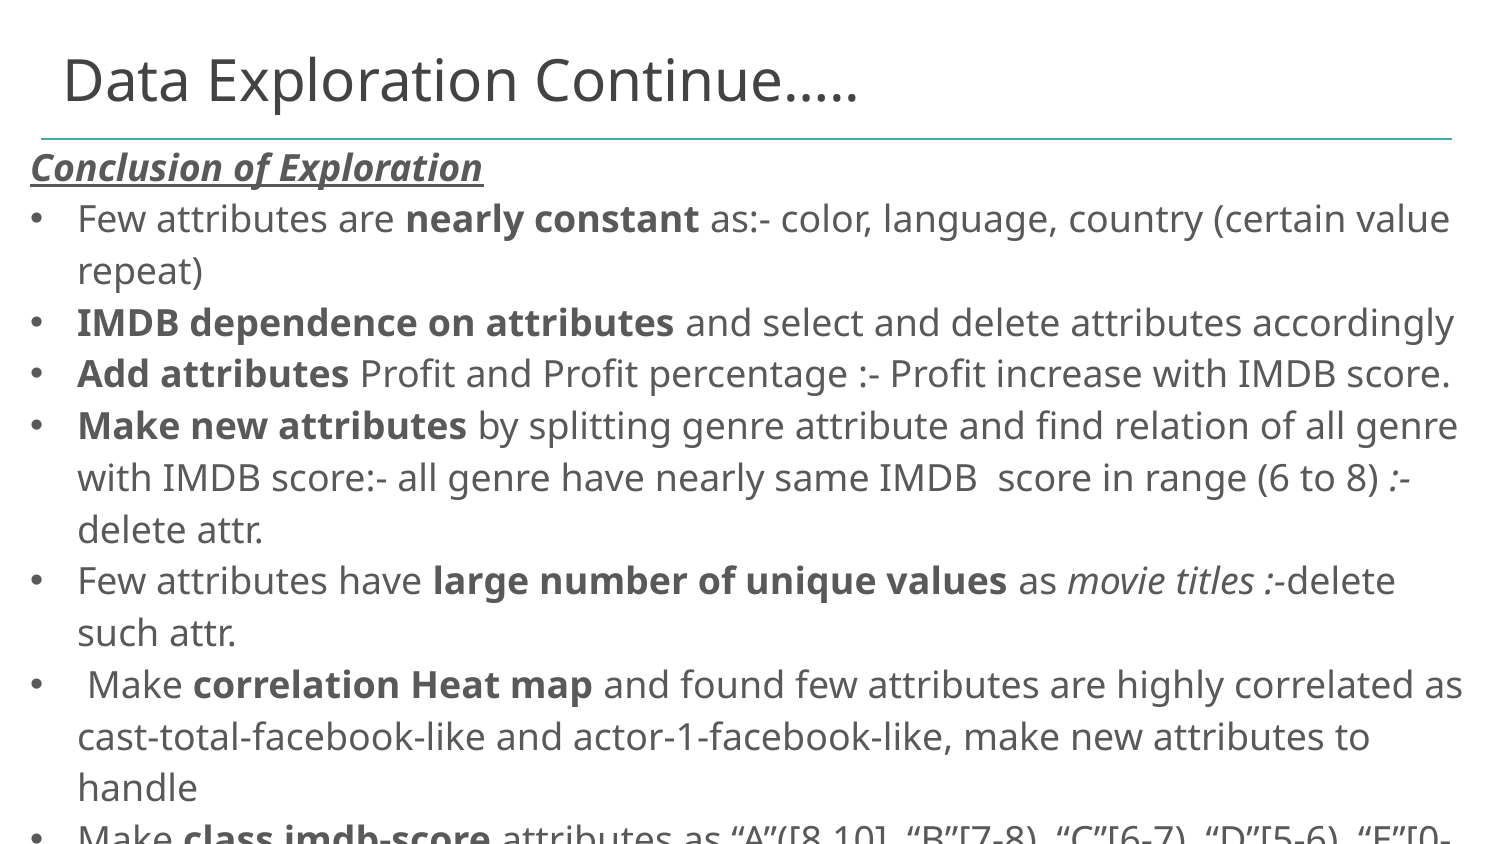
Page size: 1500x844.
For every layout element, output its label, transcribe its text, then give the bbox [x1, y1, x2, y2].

list Conclusion of Exploration Few attributes are nearly constant as:- color, language, country (certain value repeat) IMDB dependence on attributes and select and delete attributes accordingly Add attributes Profit and Profit percentage :- Profit increase with IMDB score. Make new attributes by splitting genre attribute and find relation of all genre with IMDB score:- all genre have nearly same IMDB score in range (6 to 8) :-delete attr. Few attributes have large number of unique values as movie titles :-delete such attr. Make correlation Heat map and found few attributes are highly correlated as cast-total-facebook-like and actor-1-facebook-like, make new attributes to handle Make class imdb-score attributes as “A”([8,10], “B”[7-8), “C”[6-7), “D”[5-6), “E”[0-5) Delete and select attributes on basis of above analysis and finalise attributes for classification and label encode data before using Split data into Training and testing data in ration 7:3 [15, 121, 1487, 844]
title Data Exploration Continue….. [47, 27, 1446, 121]
